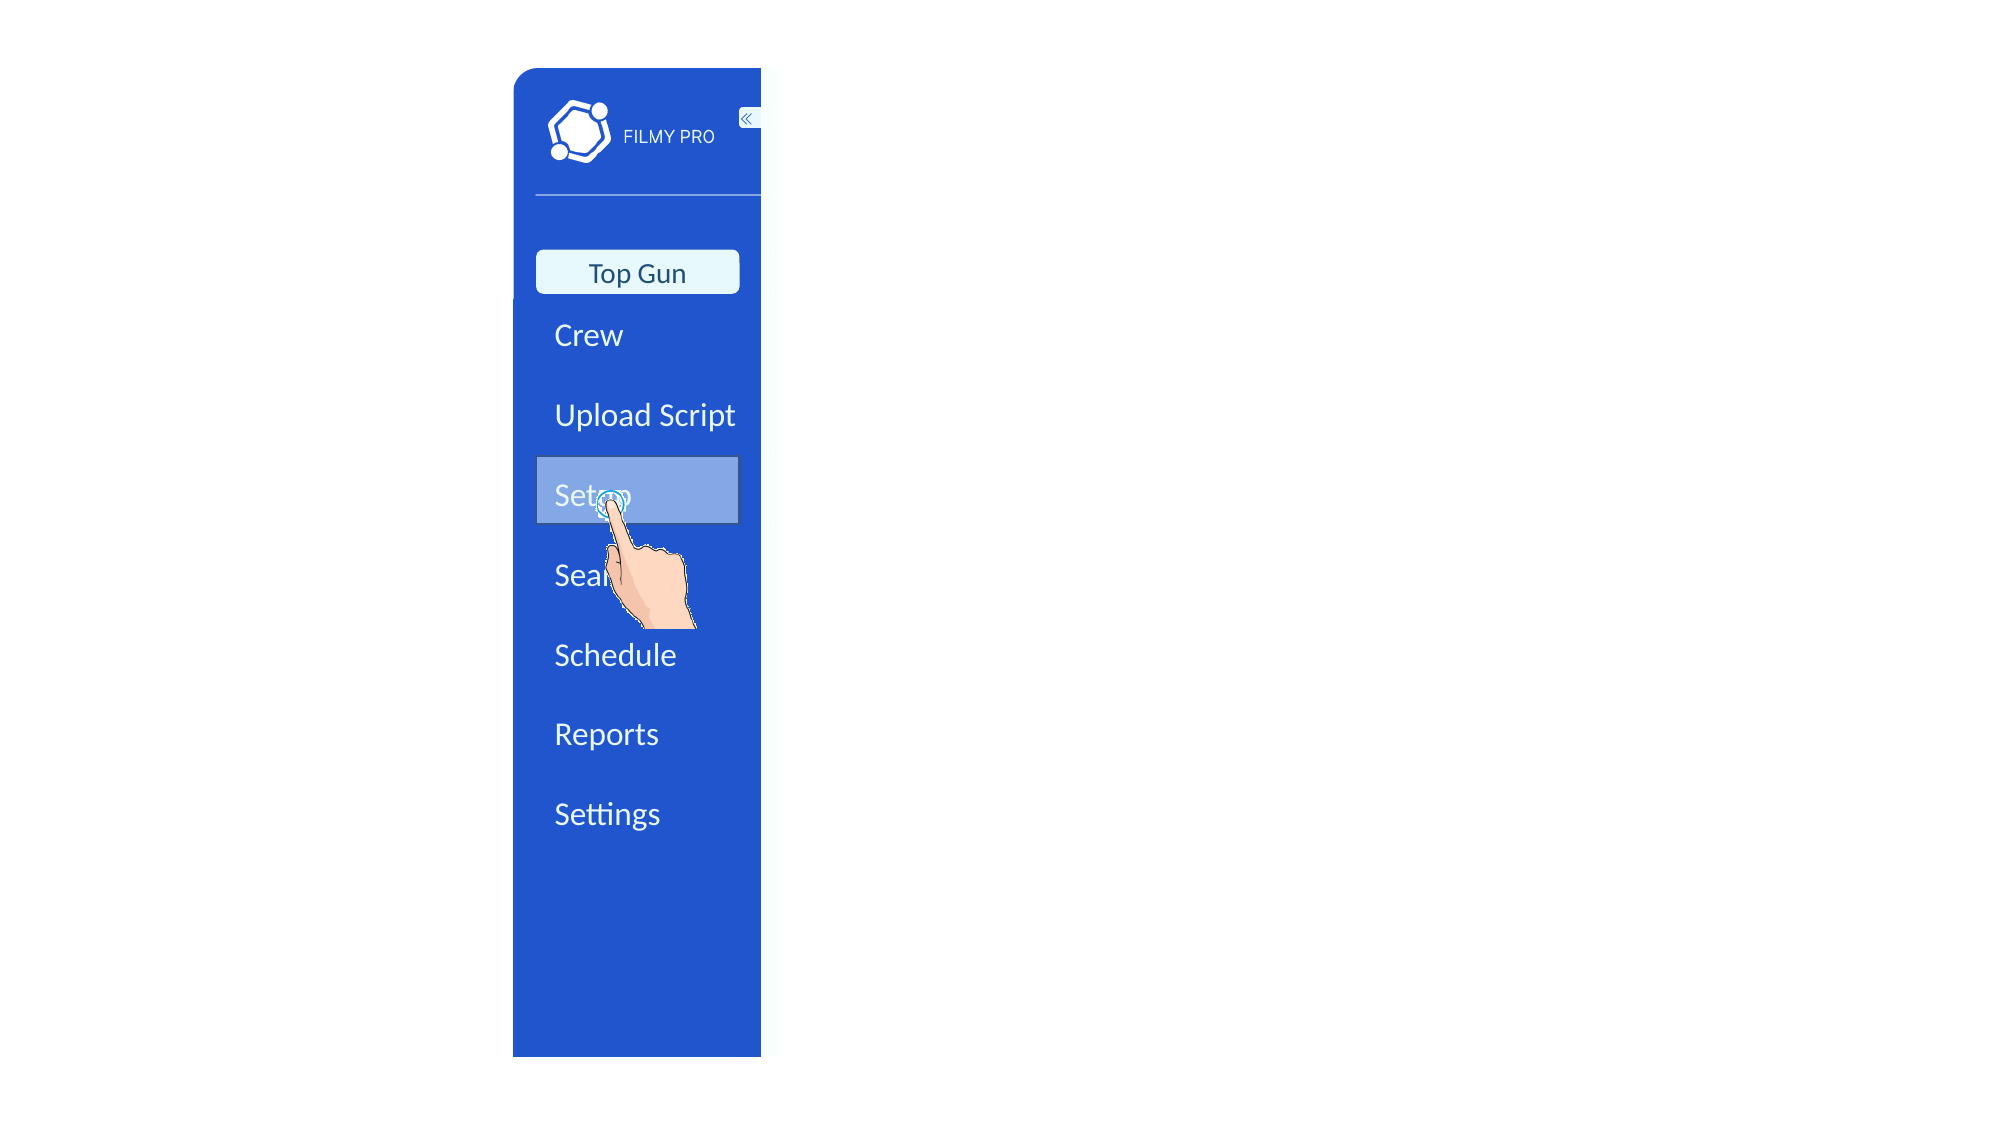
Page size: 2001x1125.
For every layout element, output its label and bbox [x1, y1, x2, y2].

picture [513, 68, 777, 1057]
